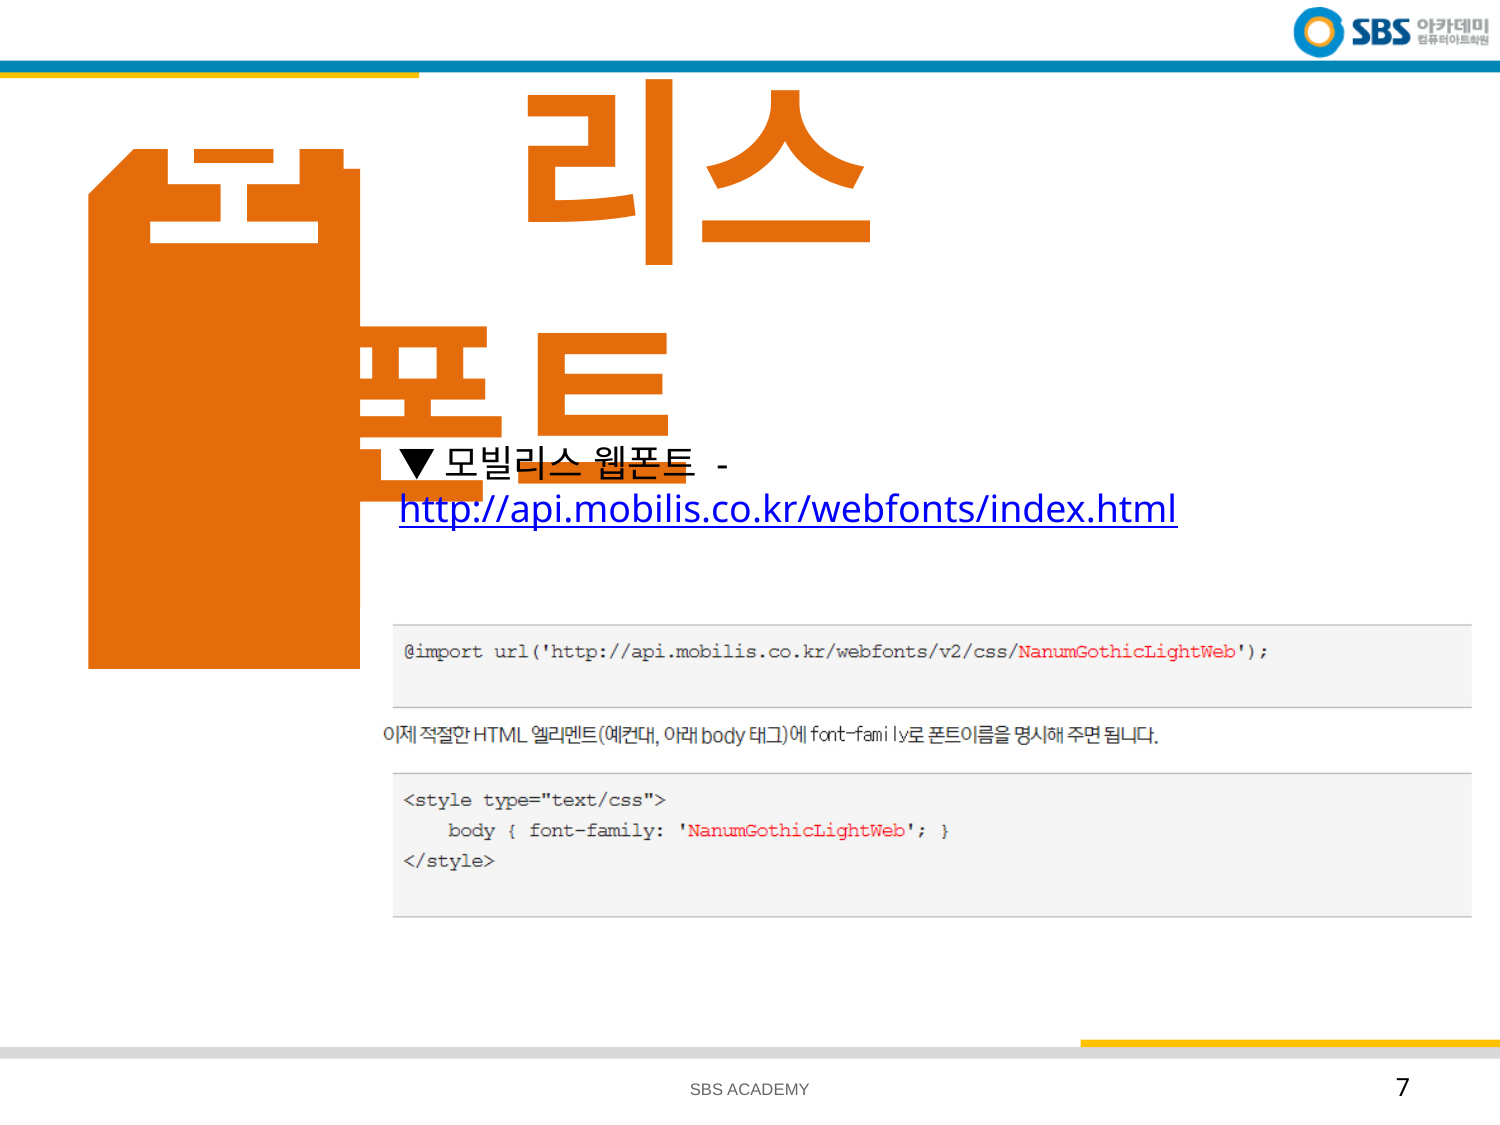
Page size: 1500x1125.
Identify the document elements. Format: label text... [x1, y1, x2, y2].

text_box [86, 152, 363, 671]
text_box ▼모빌리스 웹폰트 - http://api.mobilis.co.kr/webfonts/index.html [383, 432, 1388, 544]
picture [359, 608, 1497, 929]
footer SBS ACADEMY [512, 1058, 988, 1119]
picture [1293, 7, 1490, 60]
slide_number 7 [1074, 1058, 1425, 1119]
title 모빌리스 웹폰트 [127, 137, 1093, 439]
picture [1305, 17, 1335, 47]
